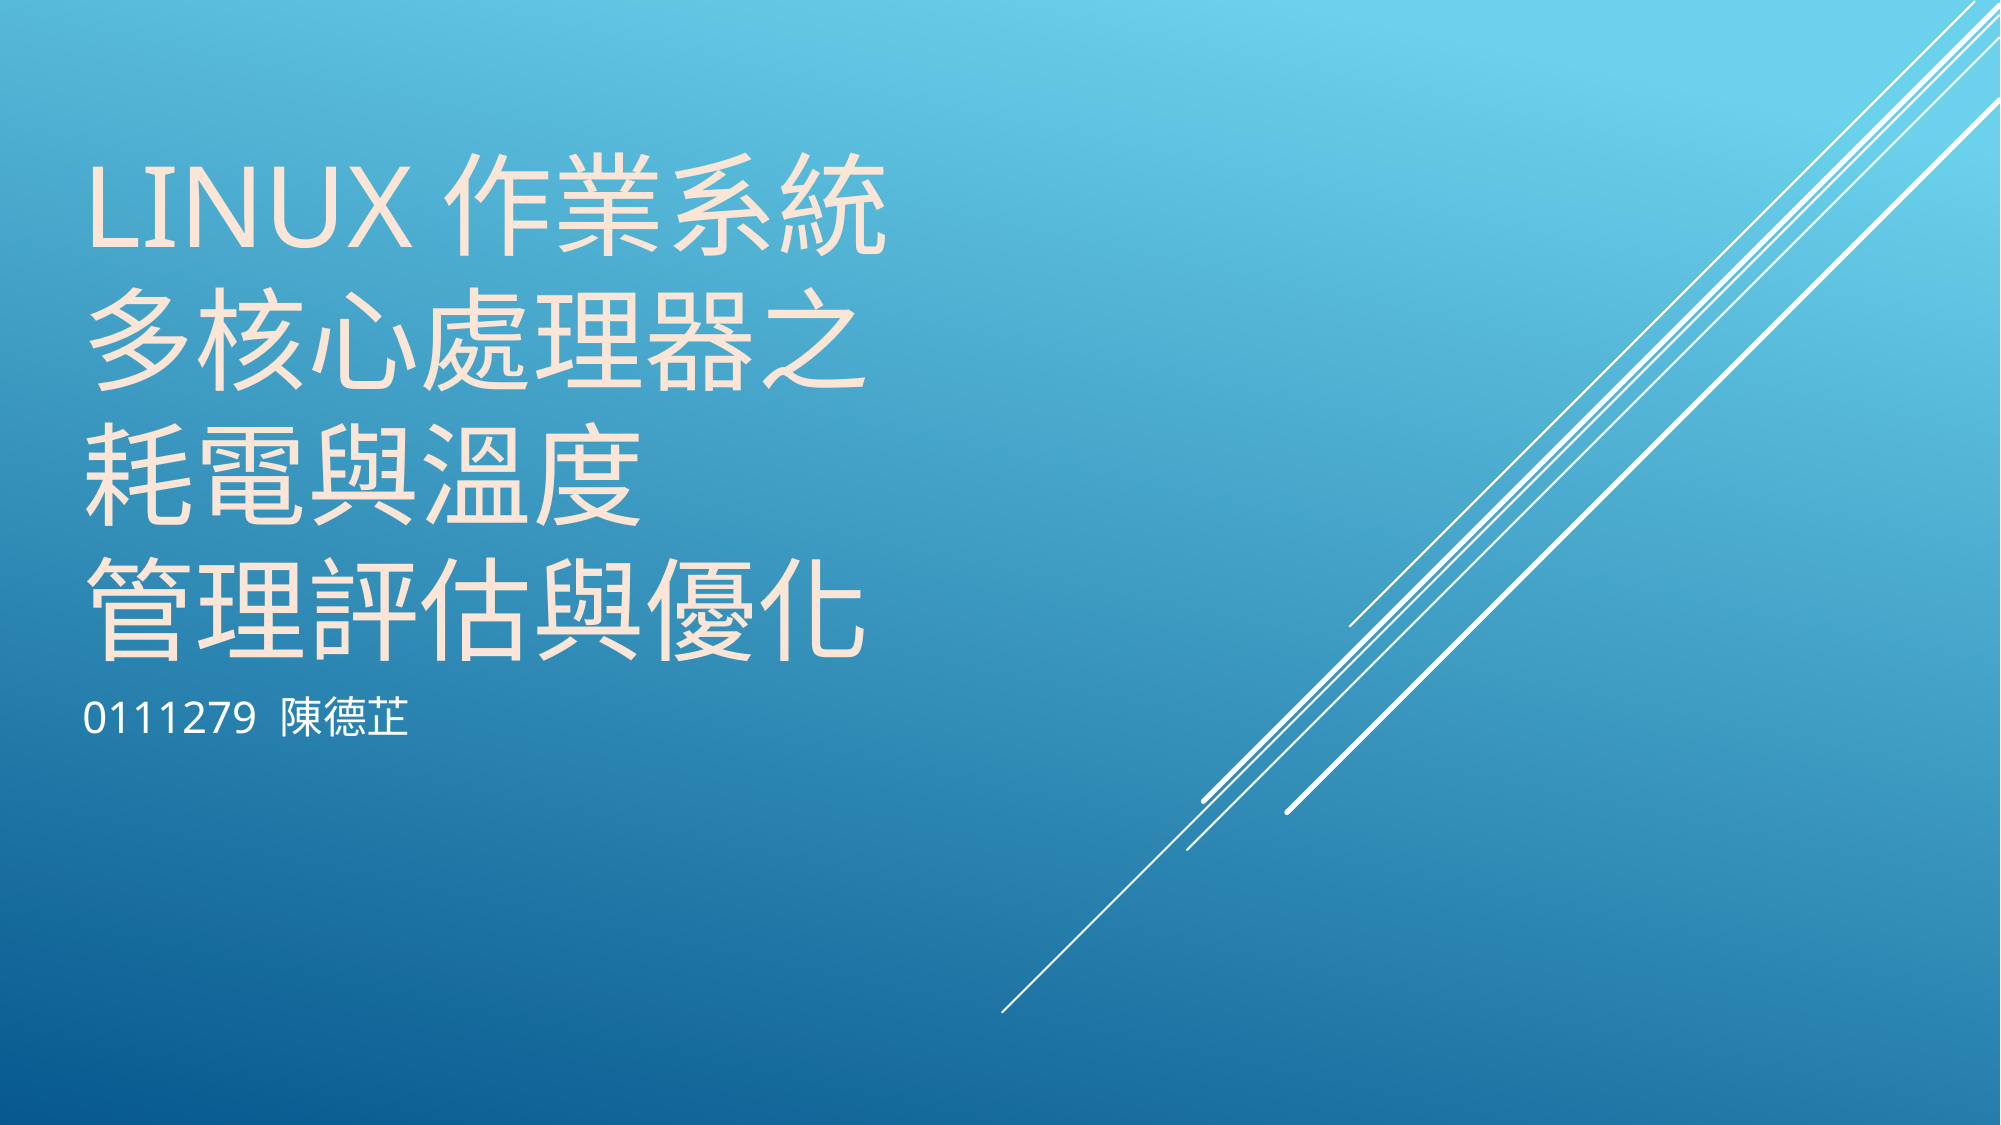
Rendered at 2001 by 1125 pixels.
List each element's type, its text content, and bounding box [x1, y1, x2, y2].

title Linux作業系統 多核⼼處理器之 耗電與溫度 管理評估與優化 [67, 118, 1010, 683]
subtitle 0111279 陳德芷 [67, 682, 816, 858]
